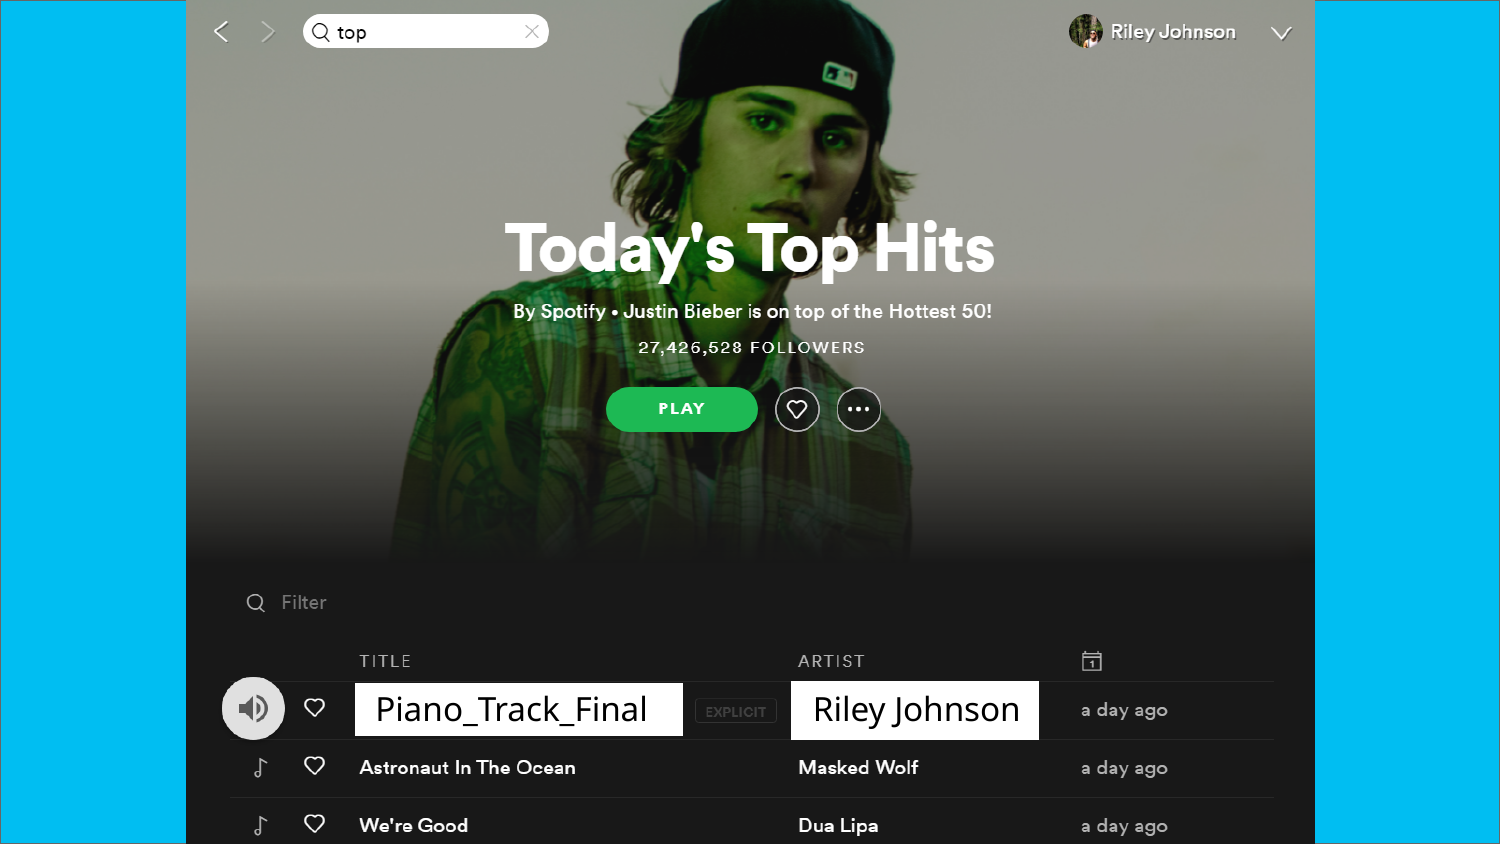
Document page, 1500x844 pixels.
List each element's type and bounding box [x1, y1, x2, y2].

text_box [1316, 0, 1500, 844]
picture [187, 0, 1314, 844]
text_box [0, 0, 184, 844]
